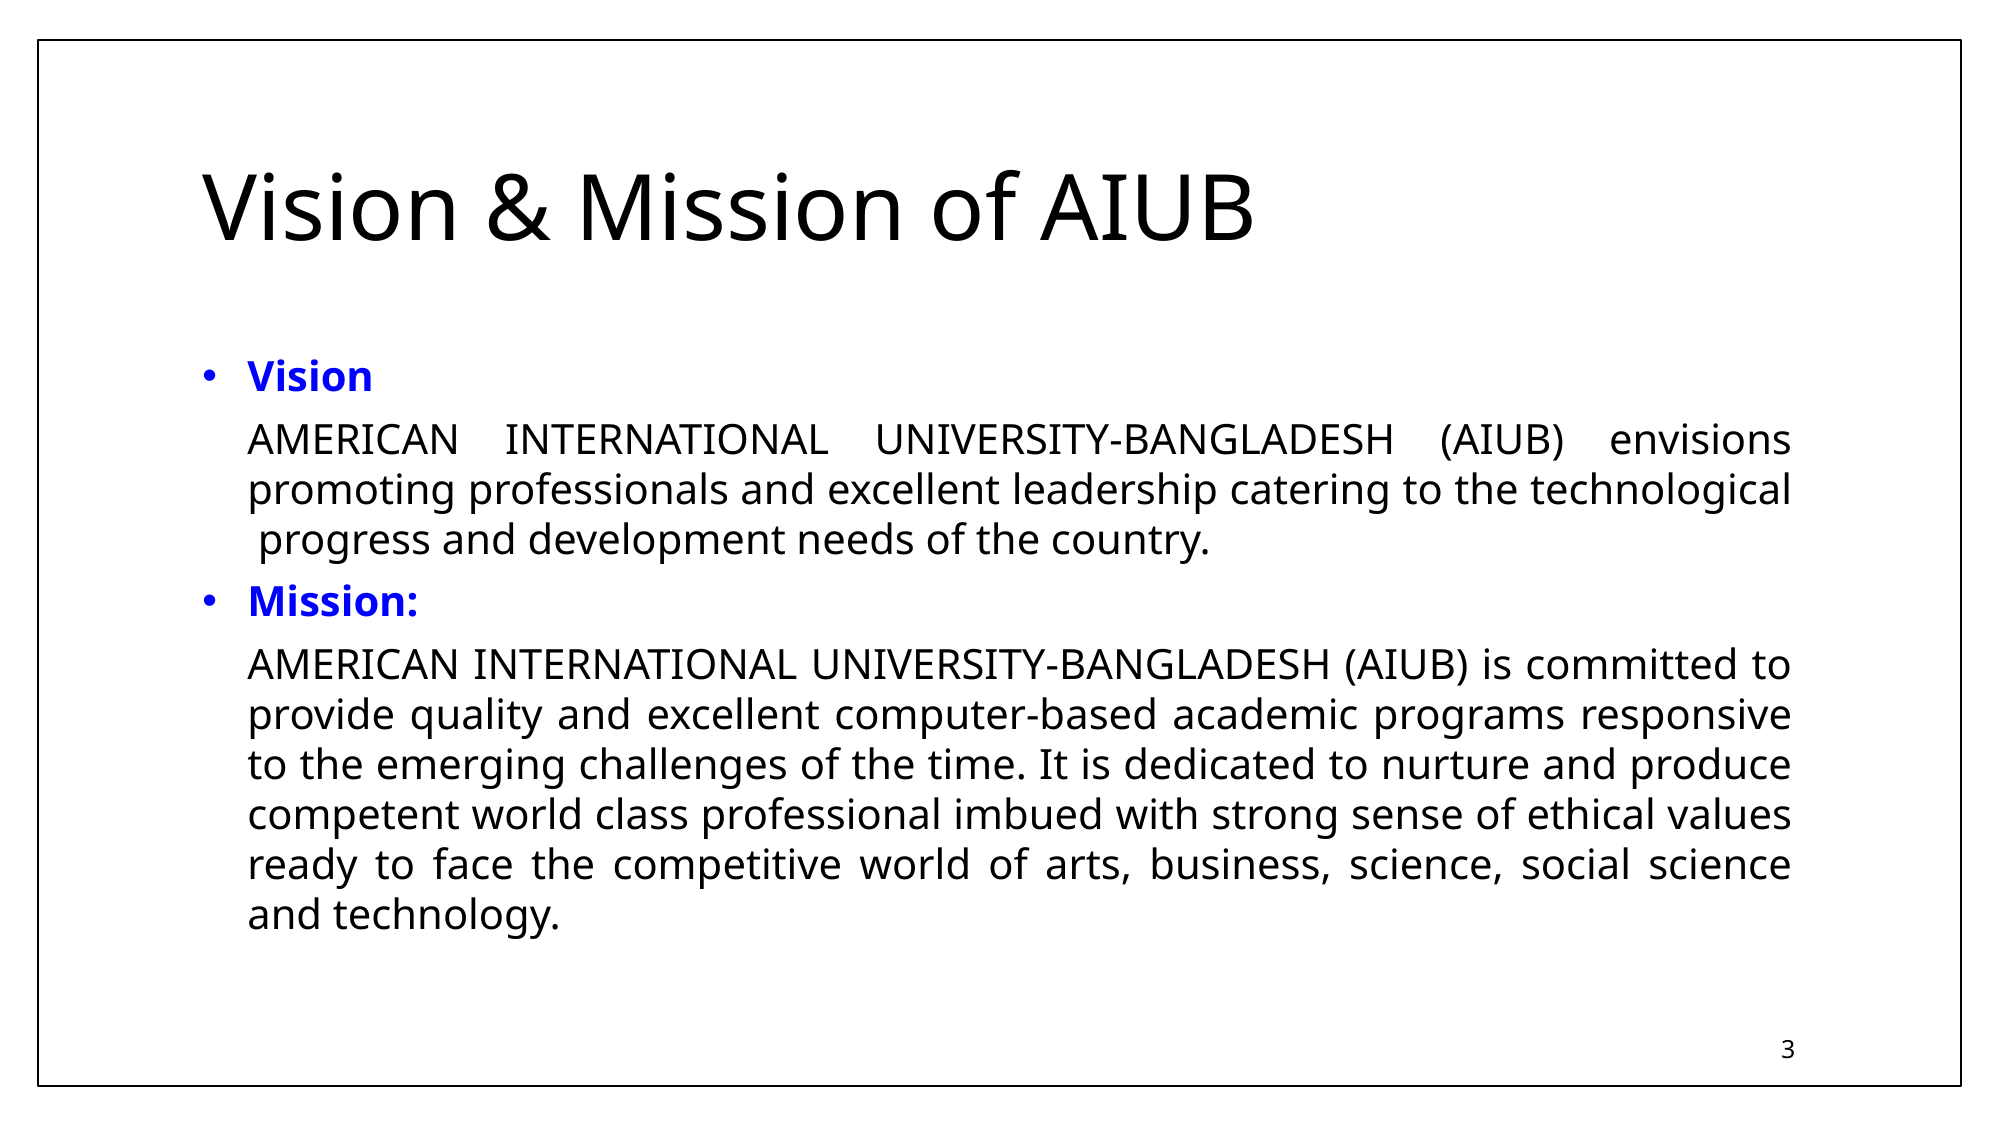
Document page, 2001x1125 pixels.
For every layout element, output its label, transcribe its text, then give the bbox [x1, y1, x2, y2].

text_box Vision AMERICAN INTERNATIONAL UNIVERSITY-BANGLADESH (AIUB) envisions promoting professionals and excellent leadership catering to the technological progress and development needs of the country. Mission: AMERICAN INTERNATIONAL UNIVERSITY-BANGLADESH (AIUB) is committed to provide quality and excellent computer-based academic programs responsive to the emerging challenges of the time. It is dedicated to nurture and produce competent world class professional imbued with strong sense of ethical values ready to face the competitive world of arts, business, science, social science and technology. [187, 342, 1808, 946]
slide_number 3 [1530, 1020, 1811, 1081]
title Vision & Mission of AIUB [187, 99, 1808, 323]
